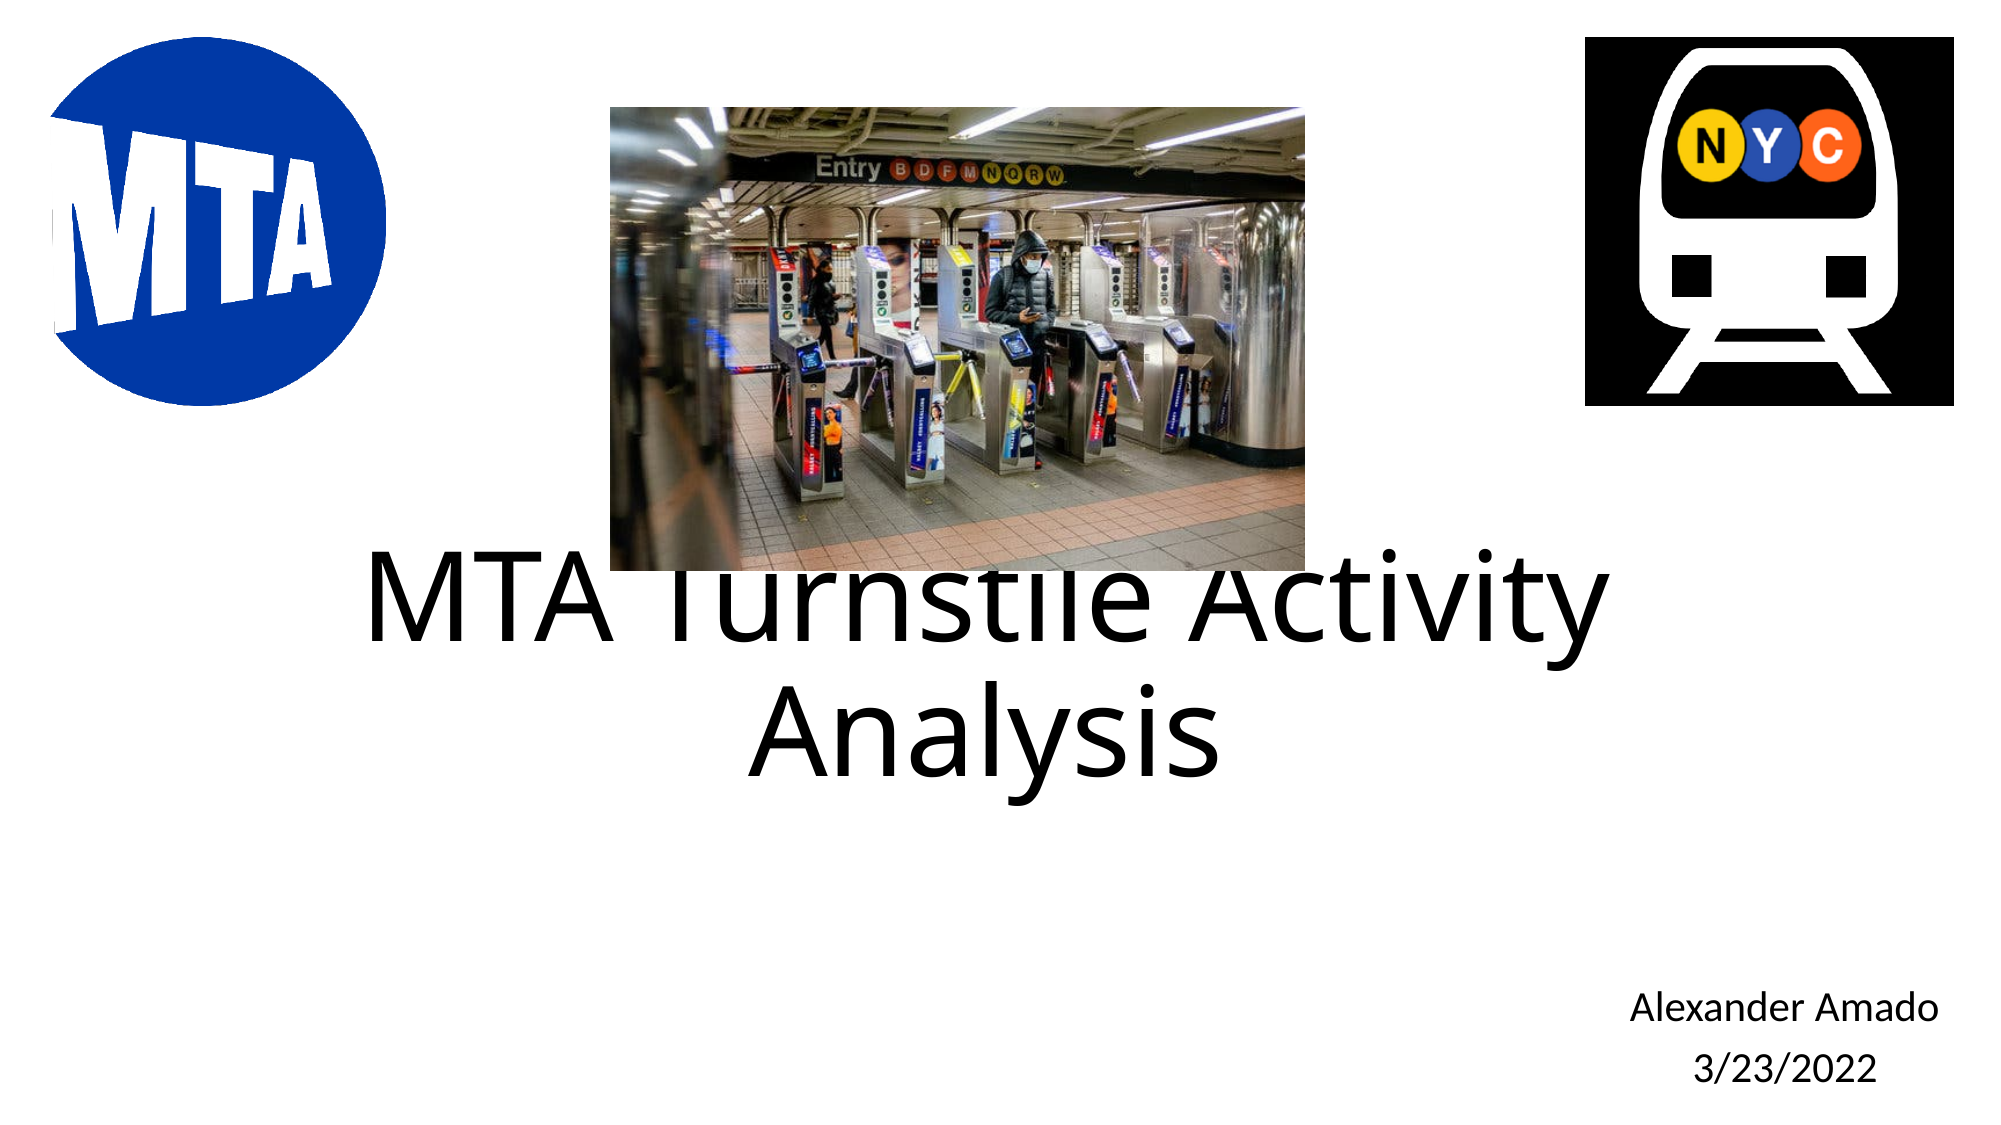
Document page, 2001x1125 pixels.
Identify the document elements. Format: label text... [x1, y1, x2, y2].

subtitle Alexander Amado [1575, 976, 1995, 1038]
picture [1585, 37, 1954, 406]
title MTA Turnstile Activity Analysis [177, 645, 1795, 812]
picture [50, 37, 386, 406]
picture [610, 107, 1305, 571]
text_box 3/23/2022 [1616, 1037, 1954, 1100]
